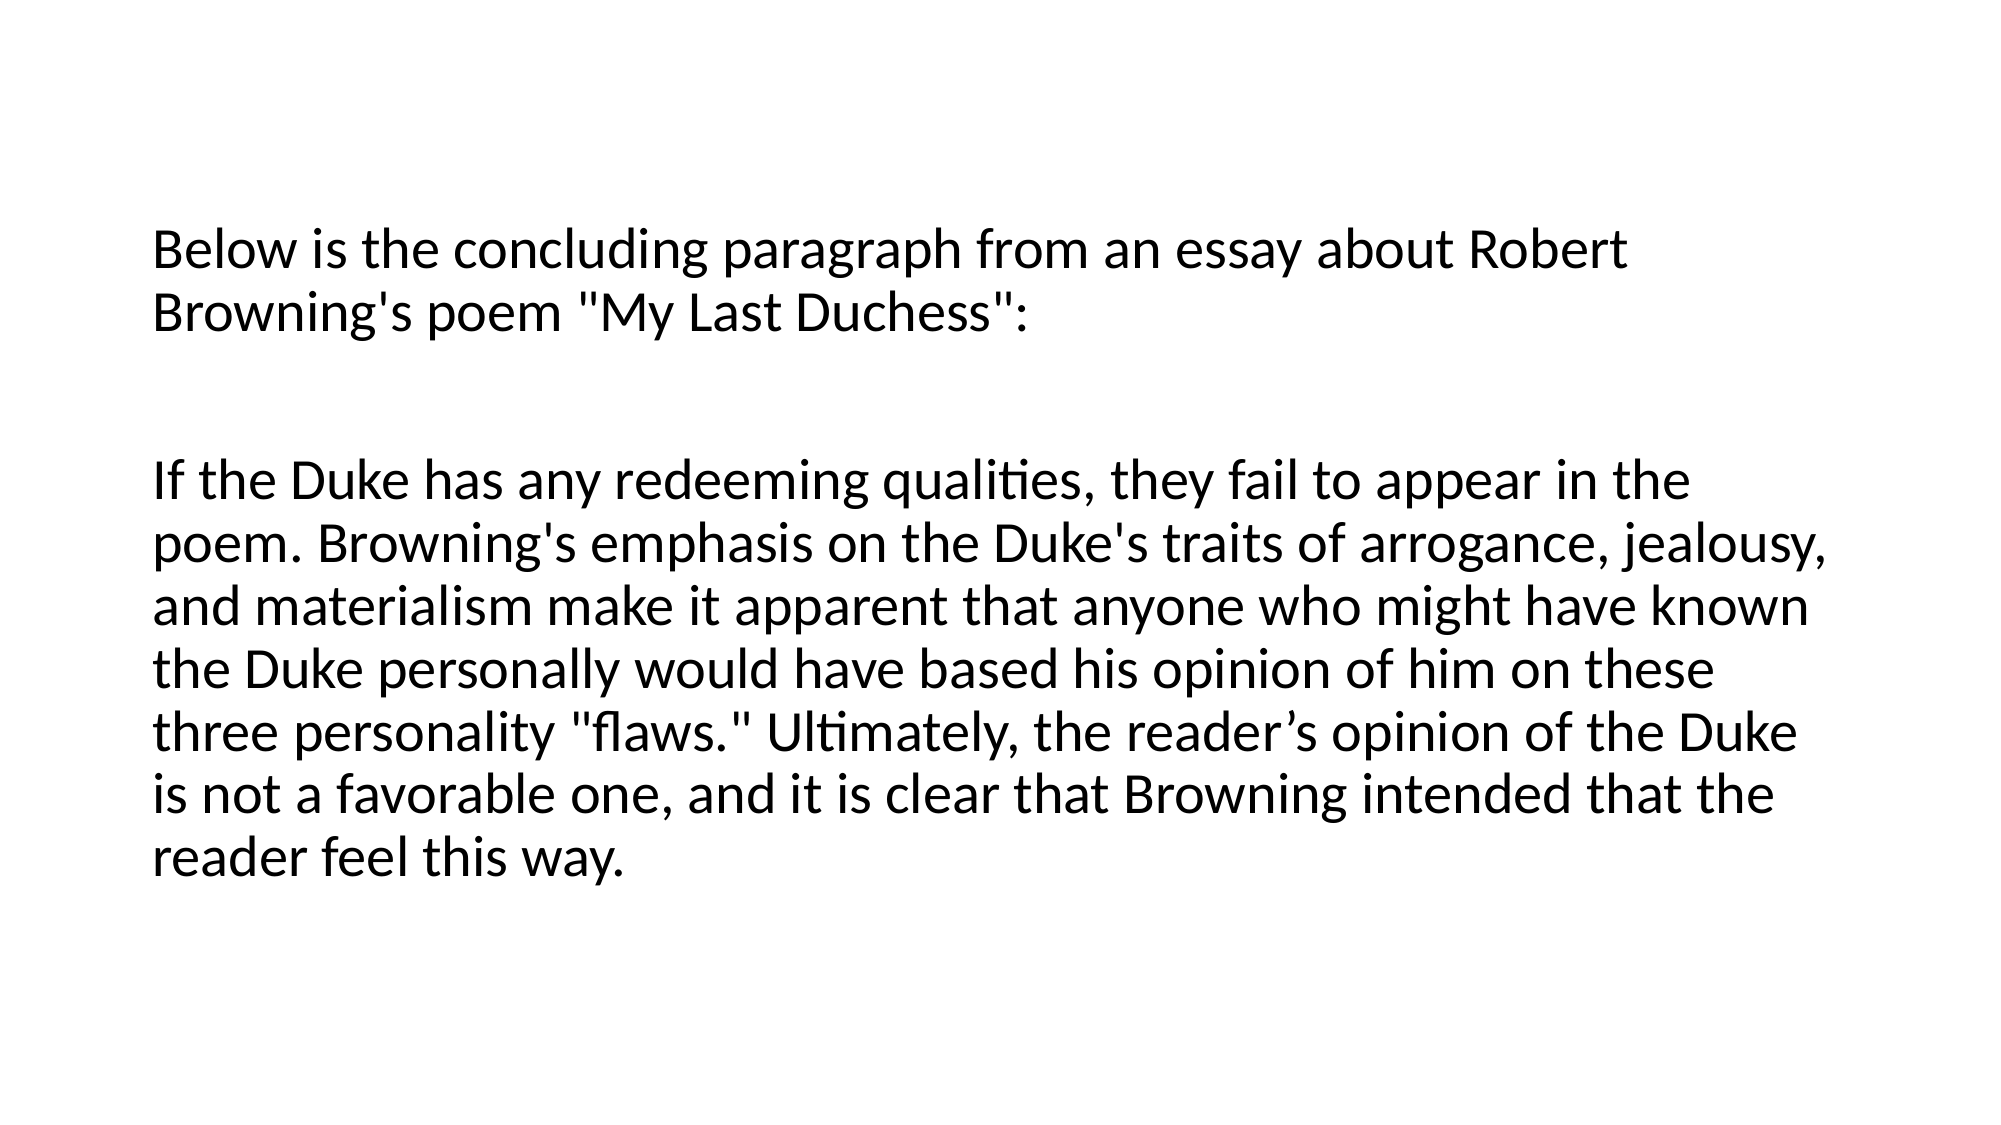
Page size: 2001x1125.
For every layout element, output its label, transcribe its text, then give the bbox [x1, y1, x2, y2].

list Below is the concluding paragraph from an essay about Robert Browning's poem "My Last Duchess": If the Duke has any redeeming qualities, they fail to appear in the poem. Browning's emphasis on the Duke's traits of arrogance, jealousy, and materialism make it apparent that anyone who might have known the Duke personally would have based his opinion of him on these three personality "flaws." Ultimately, the reader’s opinion of the Duke is not a favorable one, and it is clear that Browning intended that the reader feel this way. [137, 210, 1863, 1014]
